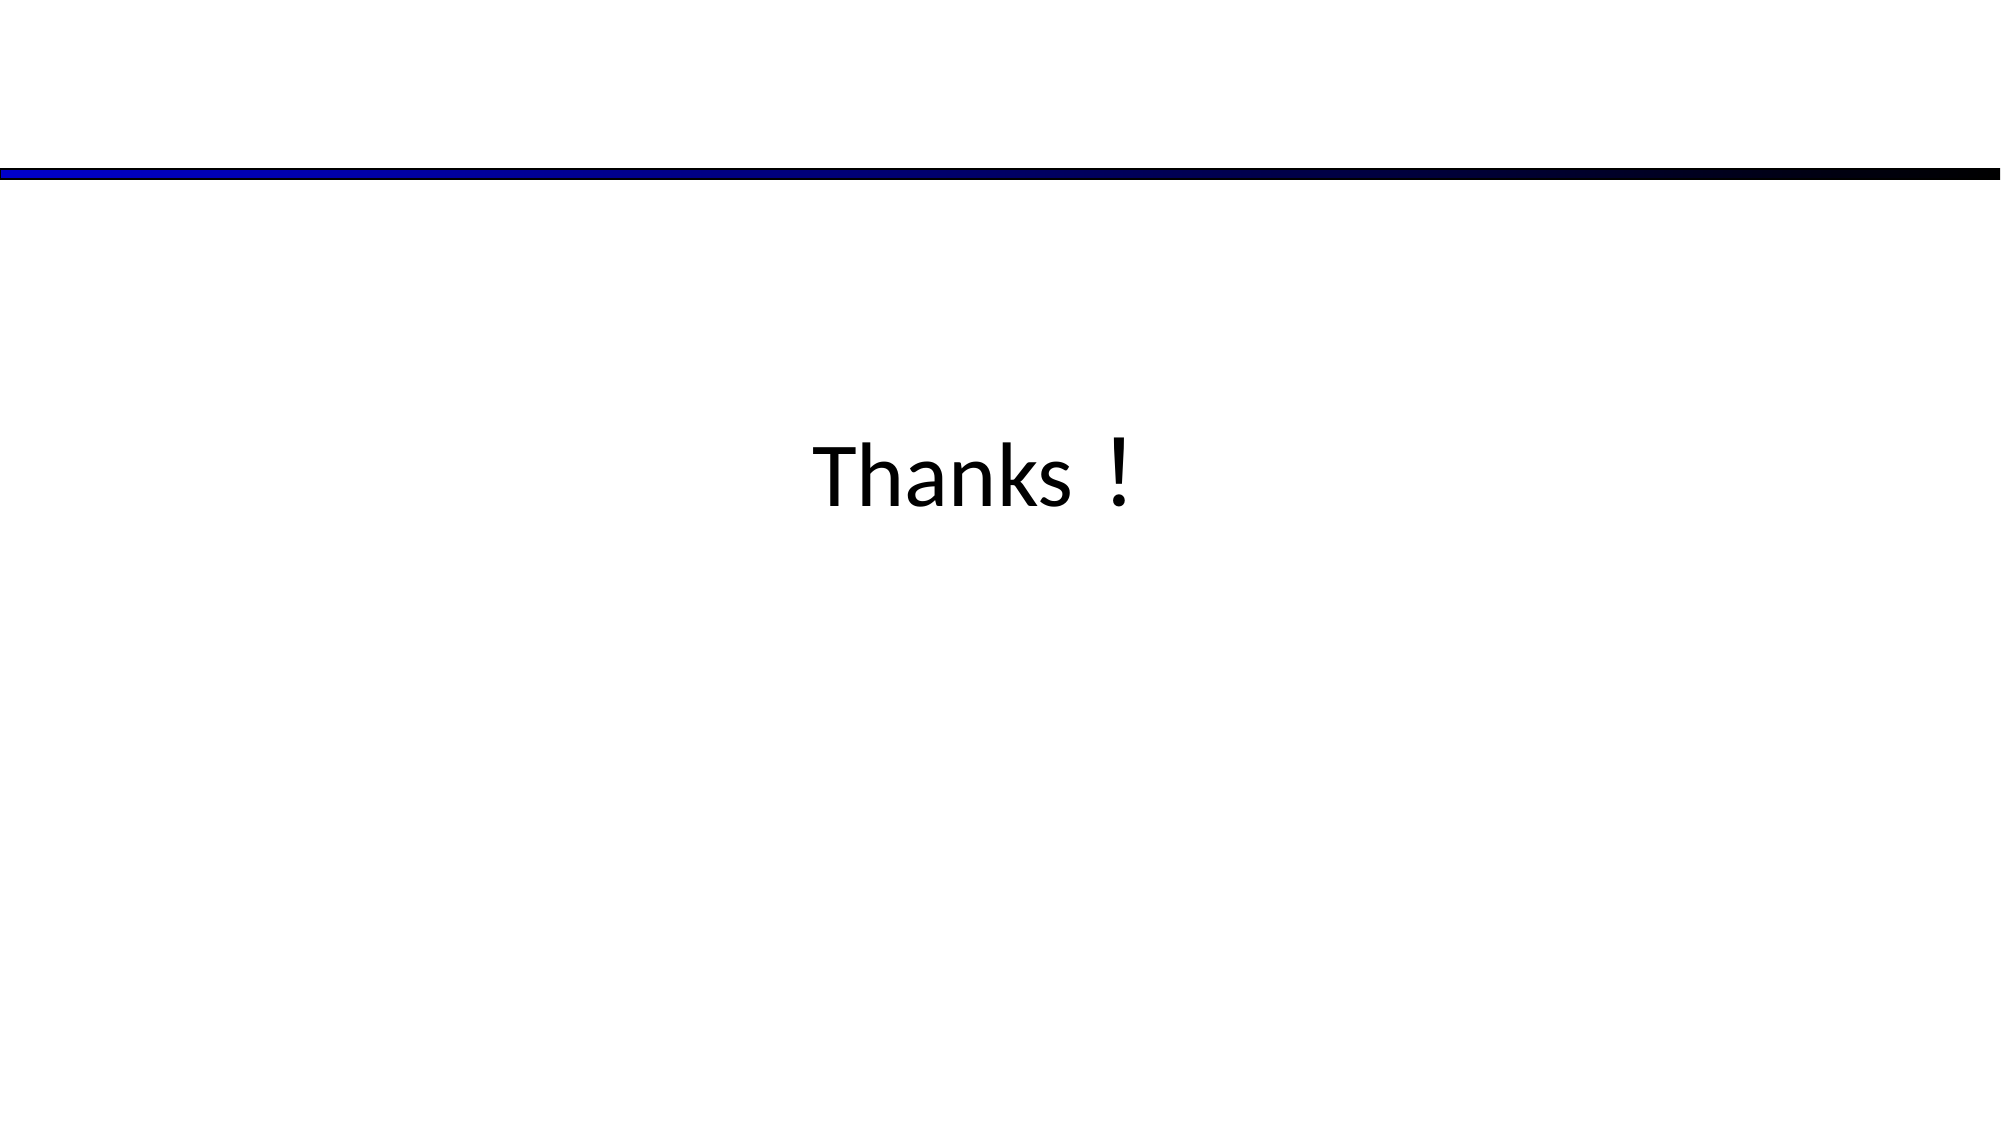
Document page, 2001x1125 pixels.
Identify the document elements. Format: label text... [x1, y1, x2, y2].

title Thanks！ [149, 349, 1851, 591]
